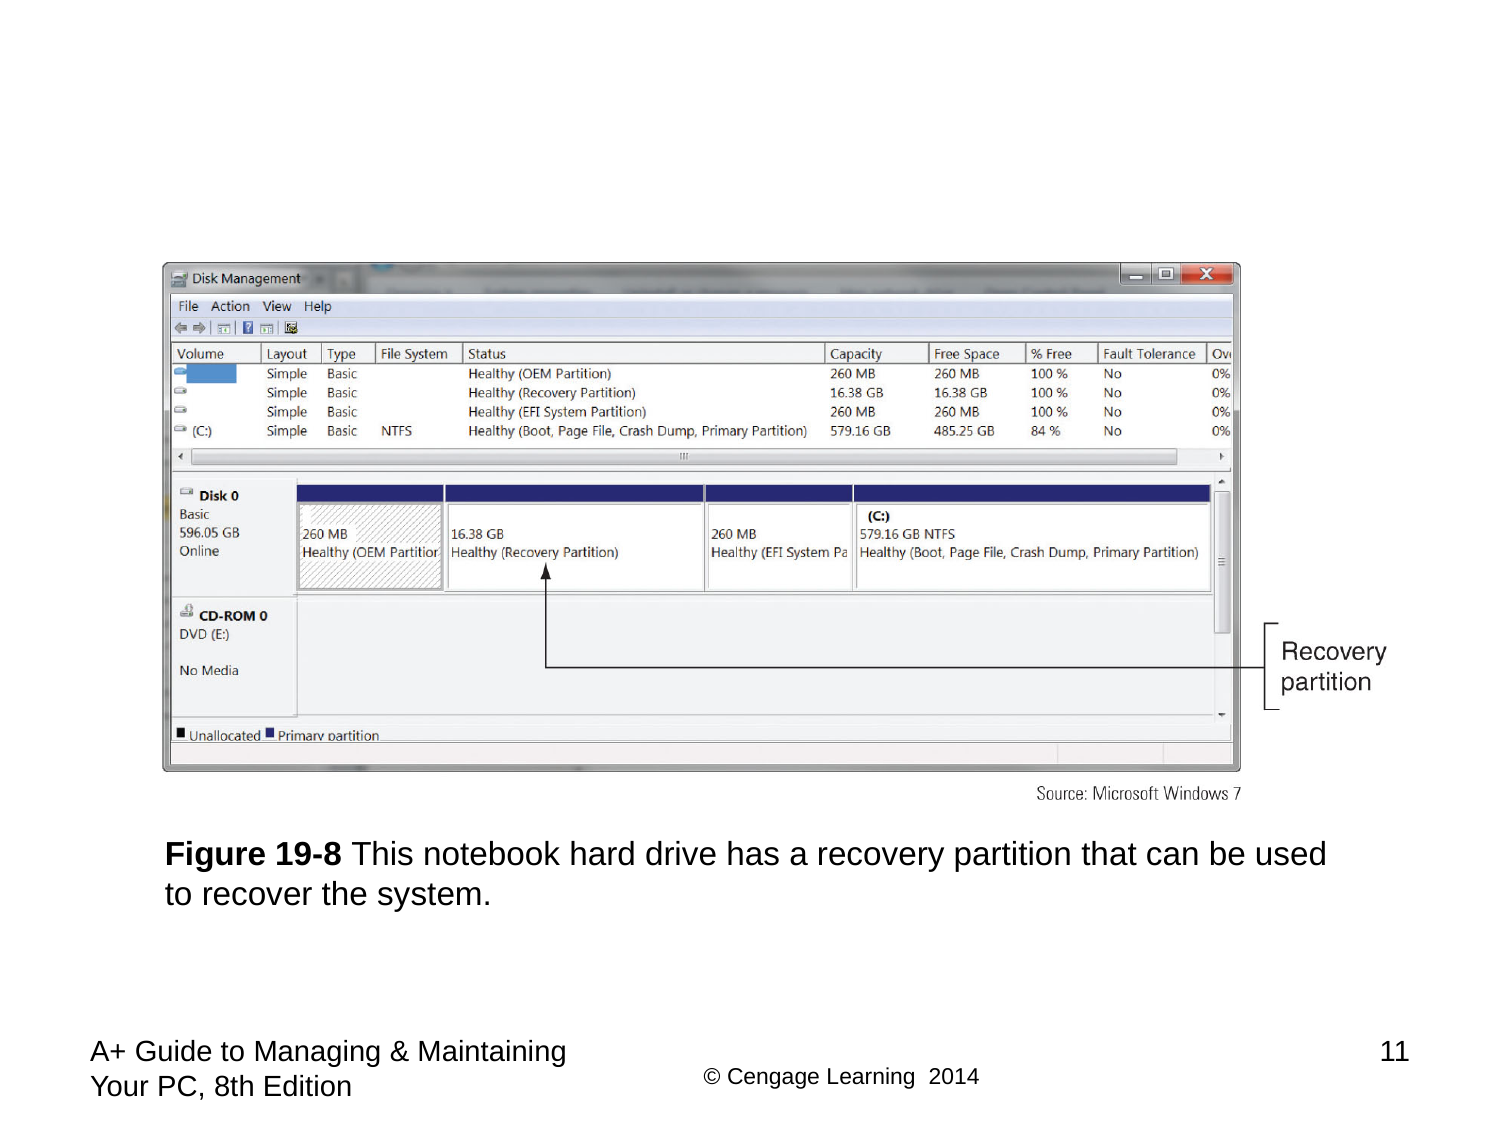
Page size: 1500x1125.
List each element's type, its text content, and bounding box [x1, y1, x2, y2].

slide_number 11 [1074, 1024, 1426, 1103]
text_box Figure 19-8 This notebook hard drive has a recovery partition that can be used to recover the system. [149, 824, 1350, 920]
footer A+ Guide to Managing & Maintaining Your PC, 8th Edition [74, 1024, 638, 1103]
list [162, 262, 1387, 801]
